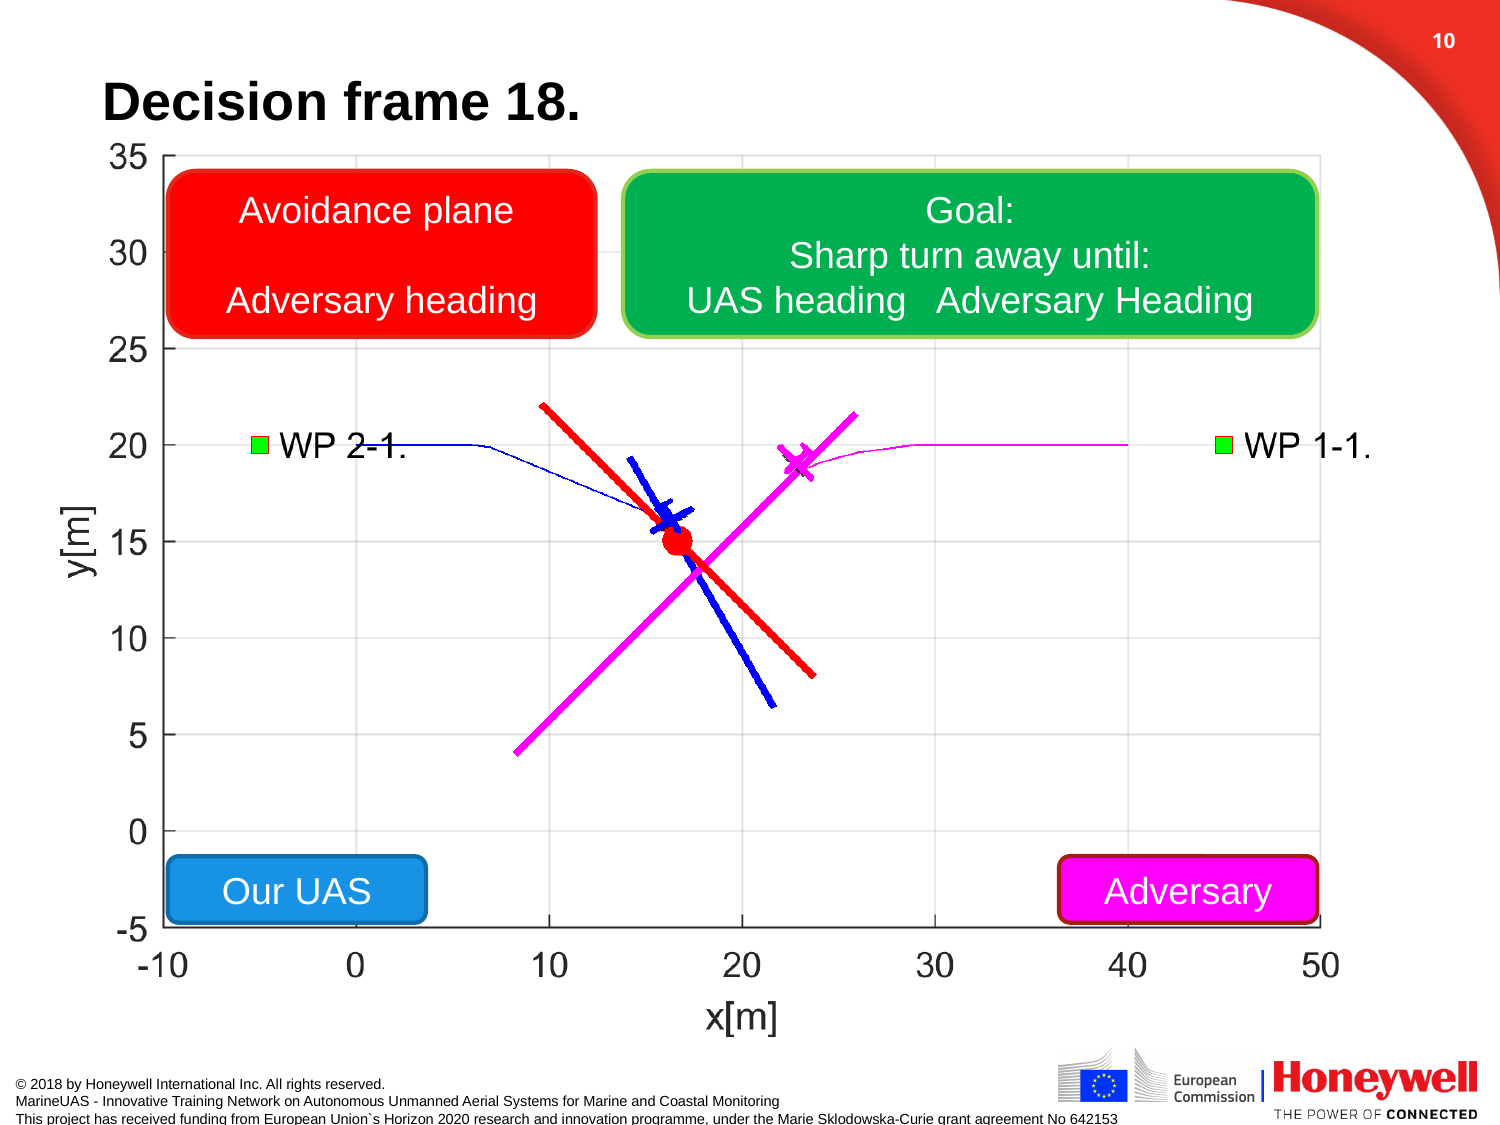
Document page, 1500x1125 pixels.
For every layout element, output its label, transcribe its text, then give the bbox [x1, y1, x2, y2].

slide_number 9 [1416, 0, 1500, 83]
picture [1274, 1061, 1477, 1119]
picture [1058, 1047, 1264, 1102]
title Decision frame 18. [86, 58, 1347, 138]
picture [60, 0, 1500, 1041]
